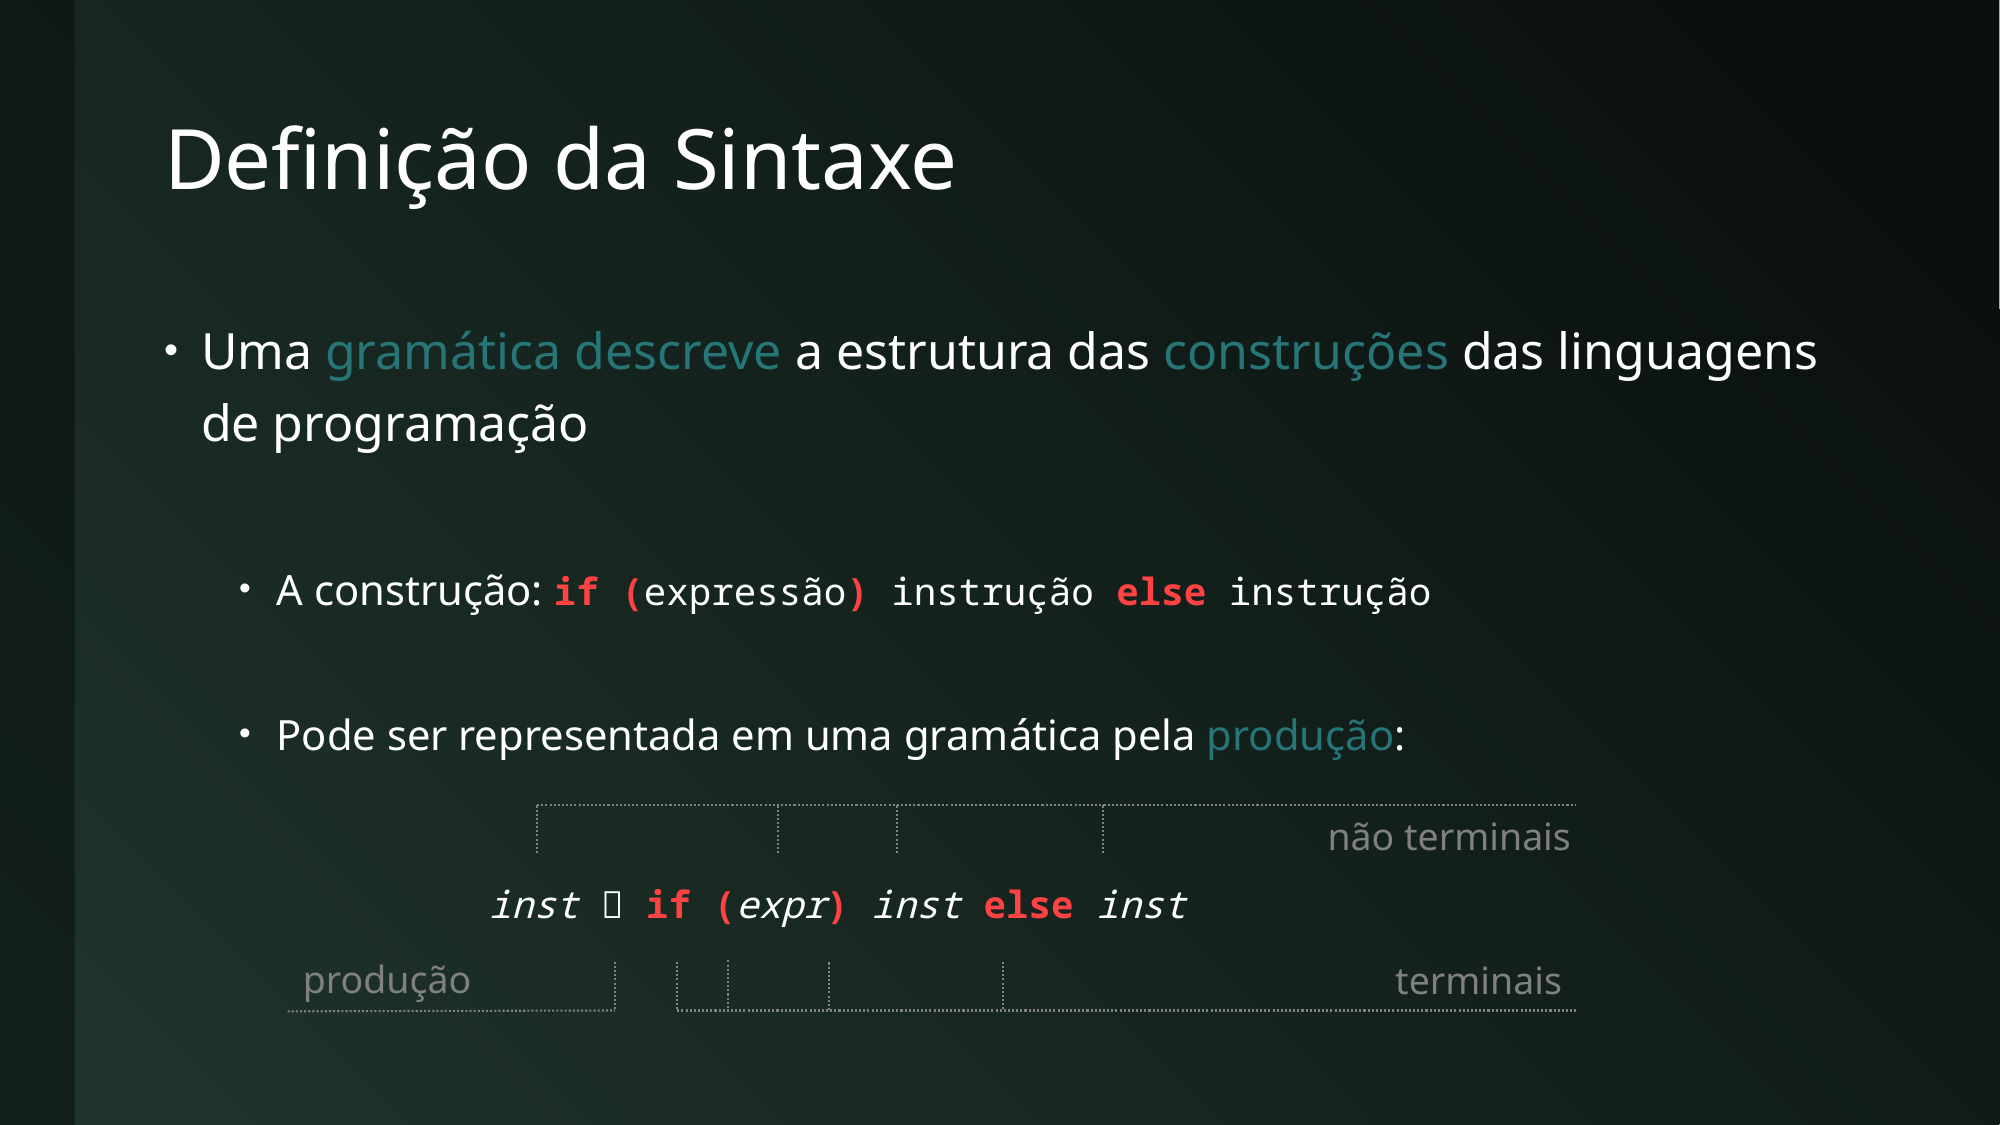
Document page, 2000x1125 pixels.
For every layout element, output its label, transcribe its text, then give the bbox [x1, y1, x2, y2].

list Uma gramática descreve a estrutura das construções das linguagens de programação A construção: if (expressão) instrução else instrução Pode ser representada em uma gramática pela produção: [149, 299, 1898, 1025]
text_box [279, 805, 1589, 1012]
title Definição da Sintaxe [149, 62, 1898, 263]
